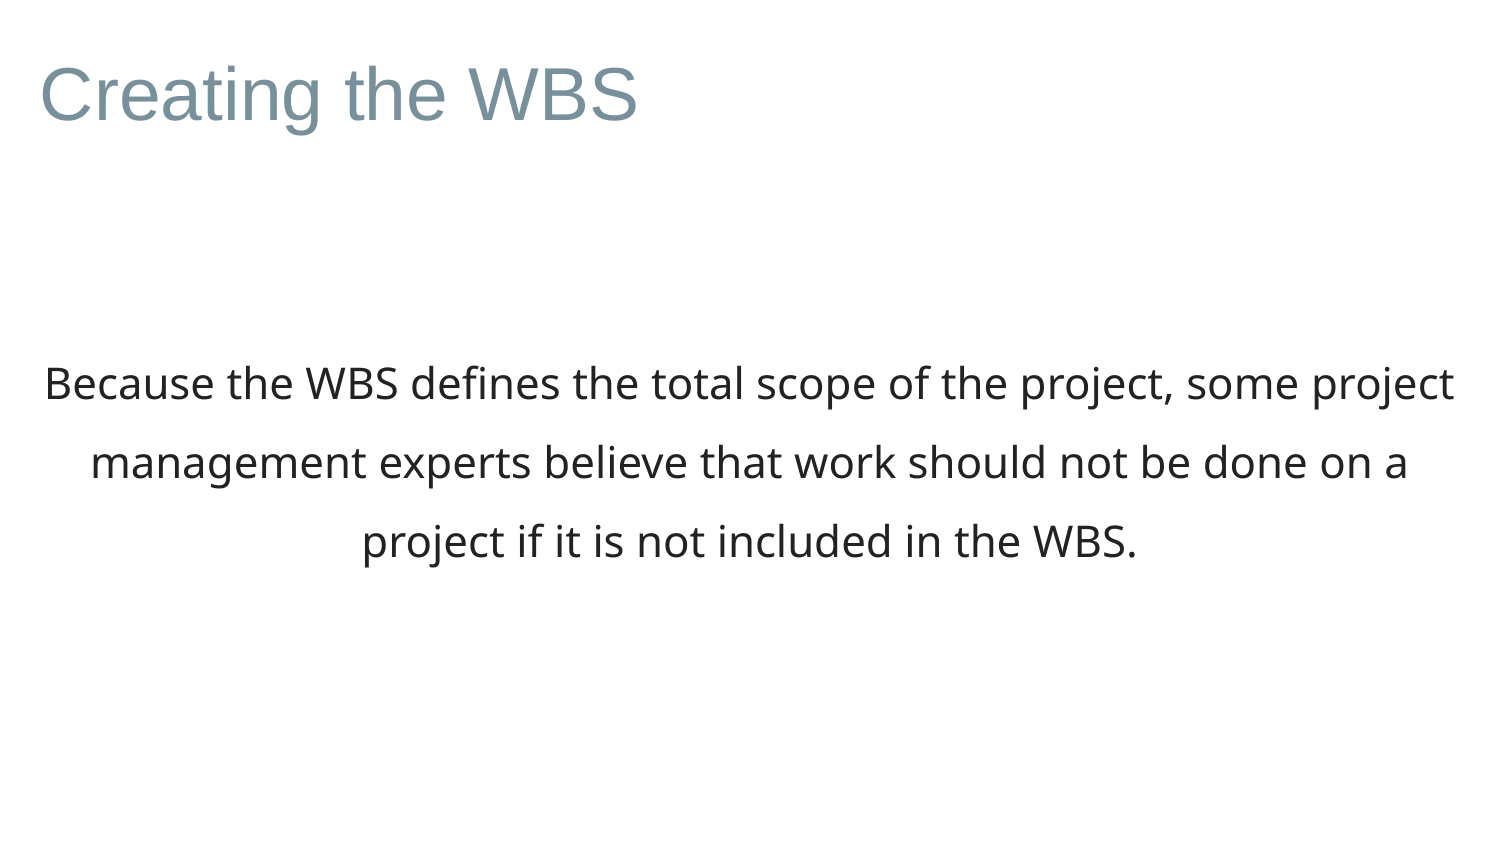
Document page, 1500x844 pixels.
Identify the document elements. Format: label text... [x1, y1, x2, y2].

title Creating the WBS [25, 28, 1475, 153]
list Because the WBS defines the total scope of the project, some project management experts believe that work should not be done on a project if it is not included in the WBS. [25, 177, 1475, 719]
